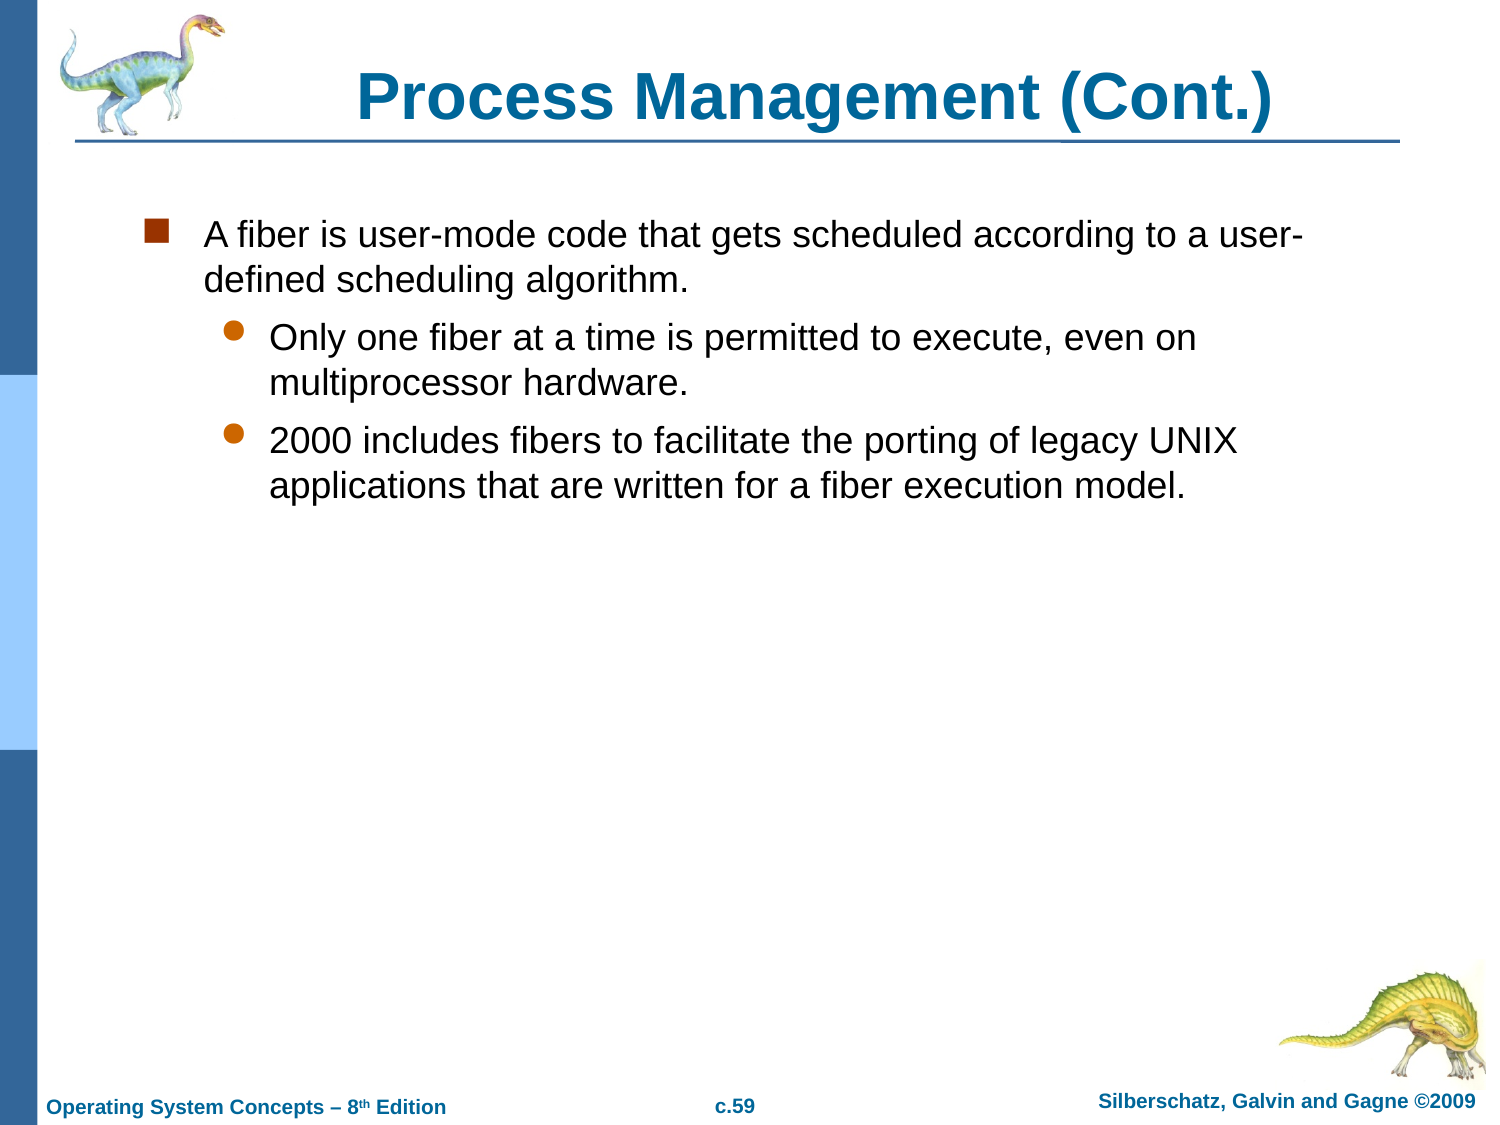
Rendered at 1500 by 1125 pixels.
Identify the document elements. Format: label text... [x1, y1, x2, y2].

list A fiber is user-mode code that gets scheduled according to a user-defined scheduling algorithm. Only one fiber at a time is permitted to execute, even on multiprocessor hardware. 2000 includes fibers to facilitate the porting of legacy UNIX applications that are written for a fiber execution model. [132, 202, 1389, 946]
picture [1275, 959, 1486, 1090]
picture [46, 0, 243, 149]
title Process Management (Cont.) [205, 45, 1426, 141]
